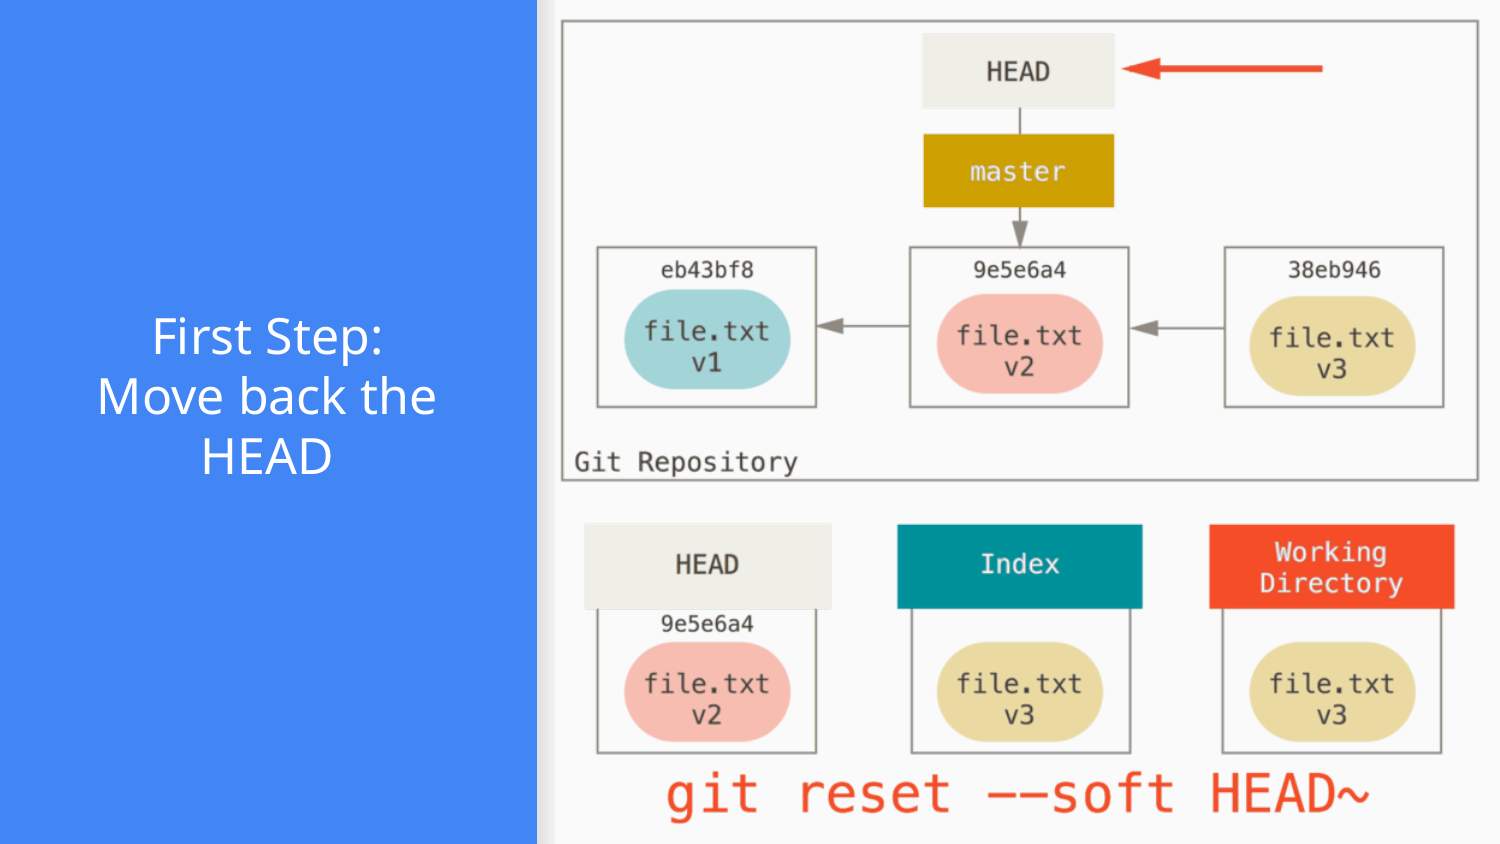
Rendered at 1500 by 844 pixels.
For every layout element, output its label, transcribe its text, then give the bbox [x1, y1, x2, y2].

picture [538, 0, 1500, 844]
title First Step: Move back the HEAD [37, 343, 498, 501]
